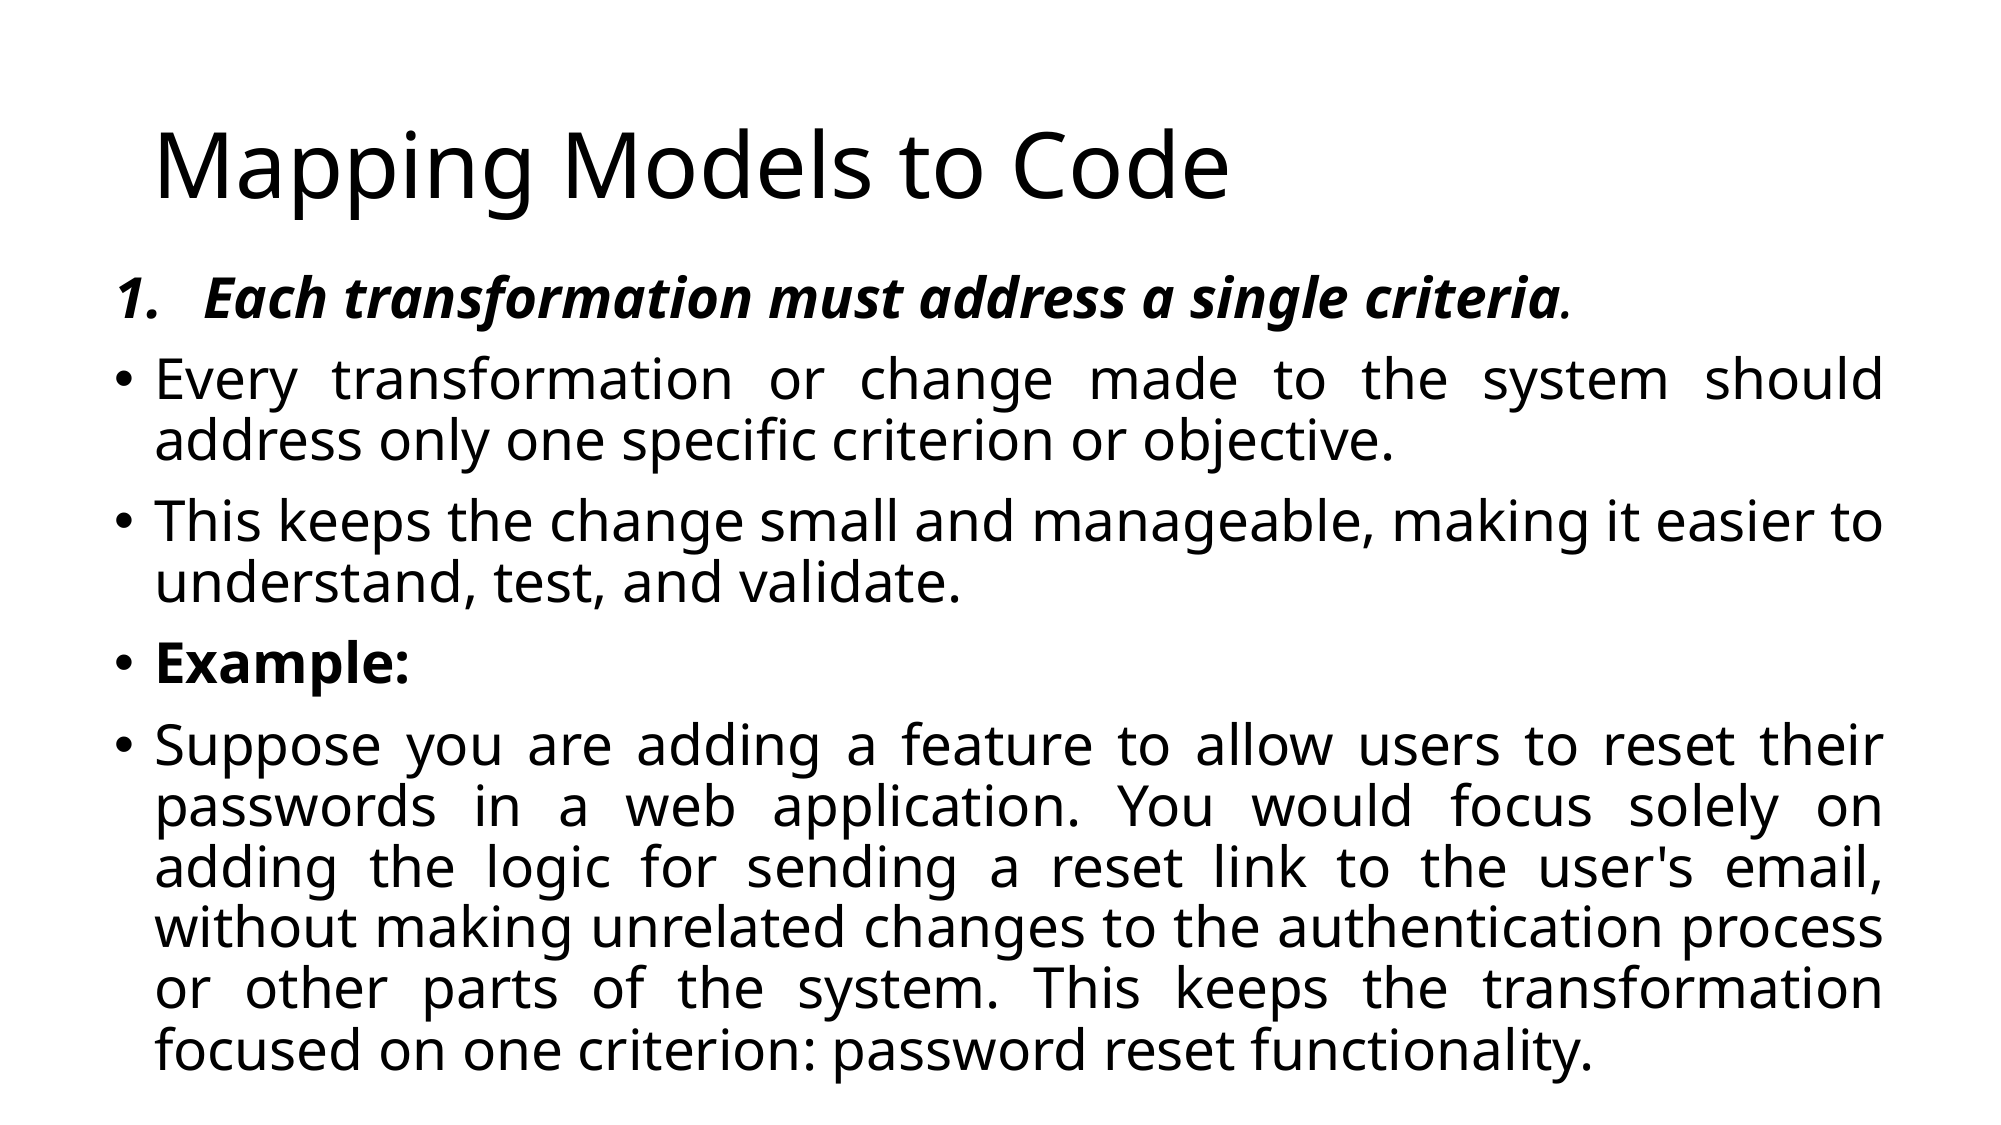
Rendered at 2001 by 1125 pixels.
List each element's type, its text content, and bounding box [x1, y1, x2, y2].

title Mapping Models to Code [137, 59, 1863, 262]
list Each transformation must address a single criteria. Every transformation or change made to the system should address only one specific criterion or objective. This keeps the change small and manageable, making it easier to understand, test, and validate. Example: Suppose you are adding a feature to allow users to reset their passwords in a web application. You would focus solely on adding the logic for sending a reset link to the user's email, without making unrelated changes to the authentication process or other parts of the system. This keeps the transformation focused on one criterion: password reset functionality. [99, 262, 1900, 1100]
